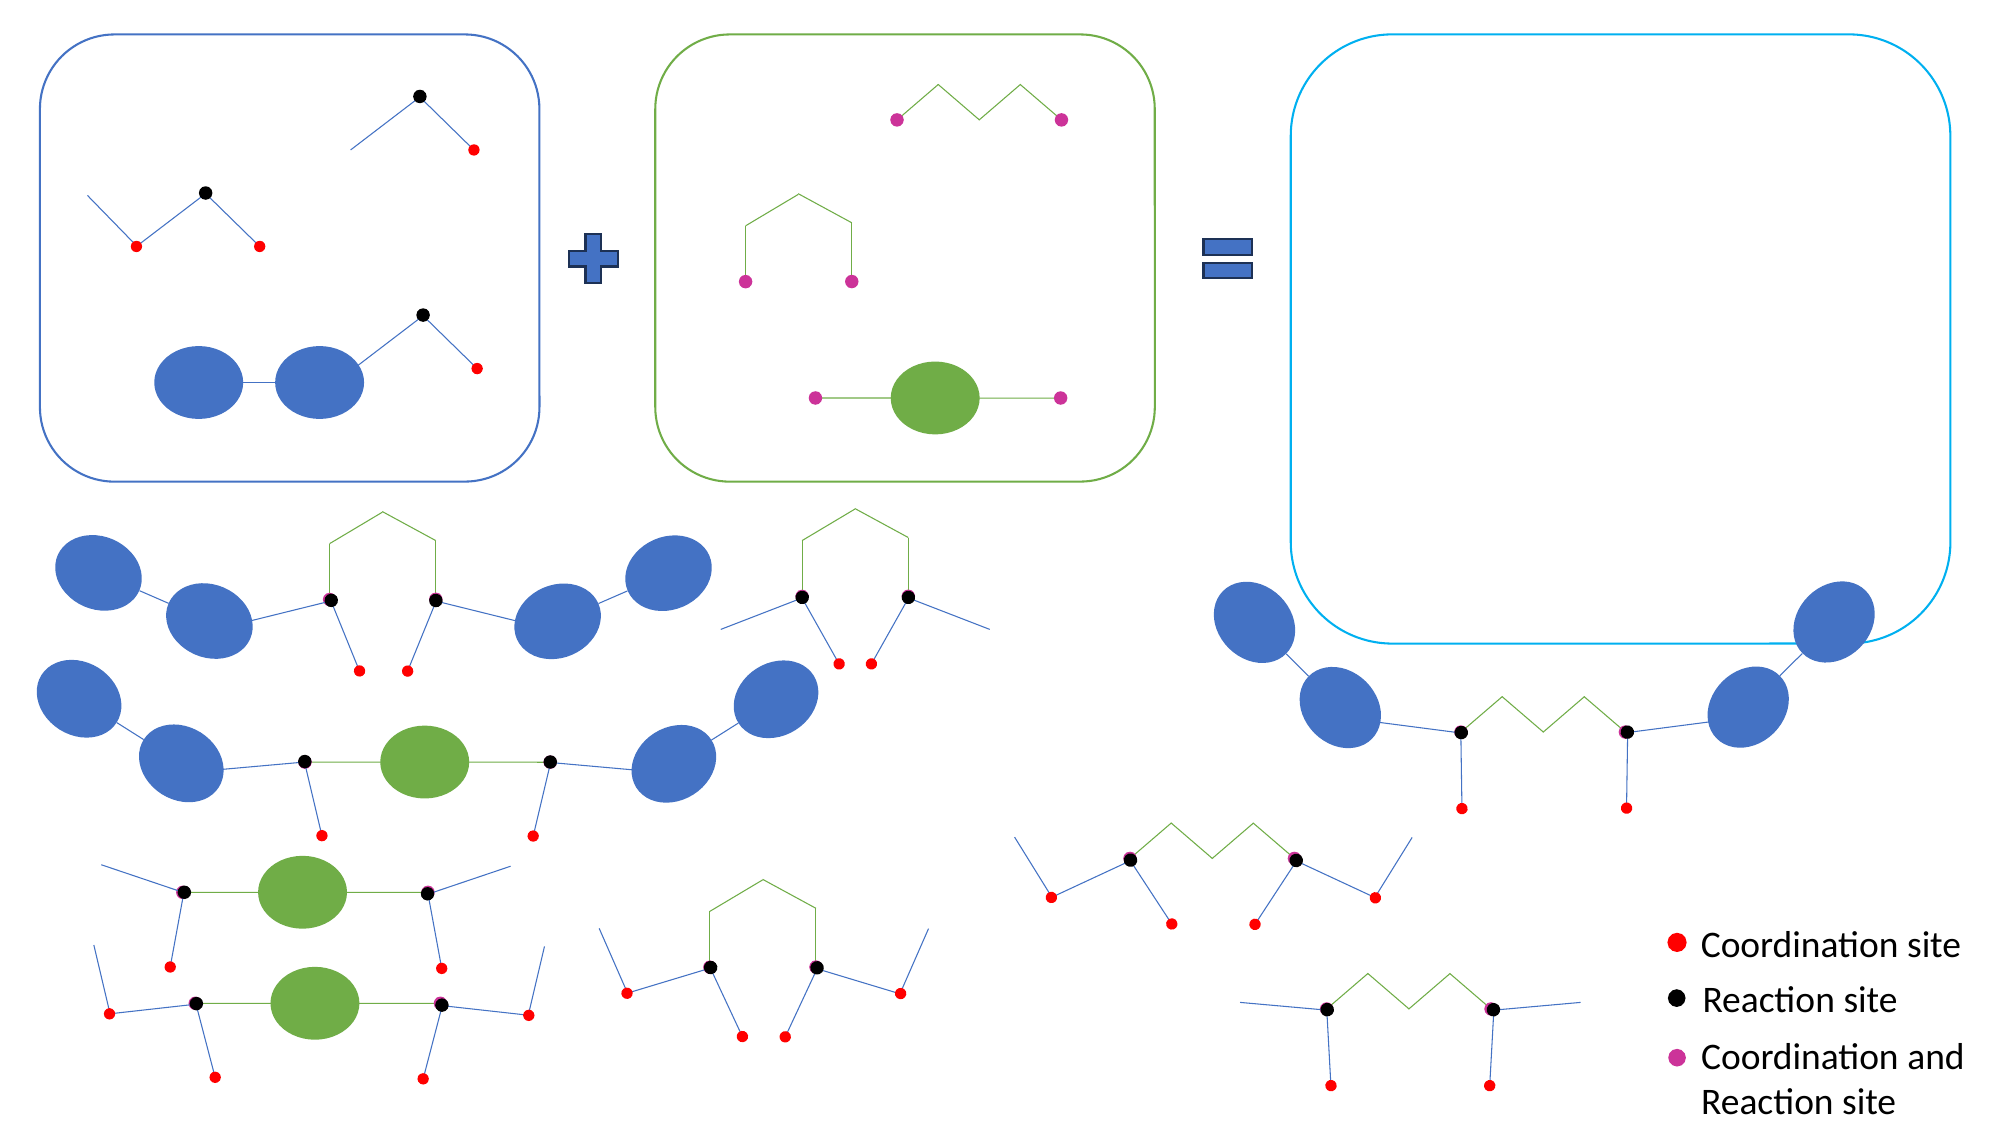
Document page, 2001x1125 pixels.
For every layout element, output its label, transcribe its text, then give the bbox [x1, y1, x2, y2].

text_box [1668, 1048, 1686, 1067]
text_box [725, 508, 985, 655]
text_box [654, 33, 1156, 483]
text_box [1667, 989, 1686, 1007]
text_box Reaction site [1687, 967, 1913, 1024]
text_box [25, 692, 830, 803]
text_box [126, 838, 485, 970]
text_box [51, 511, 716, 659]
text_box [1202, 238, 1253, 256]
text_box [584, 879, 943, 1016]
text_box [891, 84, 1068, 126]
text_box Coordination site [1686, 912, 1977, 972]
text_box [154, 309, 483, 419]
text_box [1007, 822, 1420, 913]
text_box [350, 90, 480, 156]
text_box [1241, 973, 1580, 1059]
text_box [1188, 638, 1901, 749]
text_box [68, 966, 570, 1046]
text_box Coordination and Reaction site [1686, 1024, 1989, 1125]
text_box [739, 193, 858, 288]
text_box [87, 187, 266, 253]
text_box [1289, 33, 1952, 638]
text_box [38, 33, 541, 483]
text_box [1202, 262, 1253, 279]
text_box [1666, 931, 1688, 954]
text_box [568, 233, 619, 284]
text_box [809, 361, 1067, 435]
